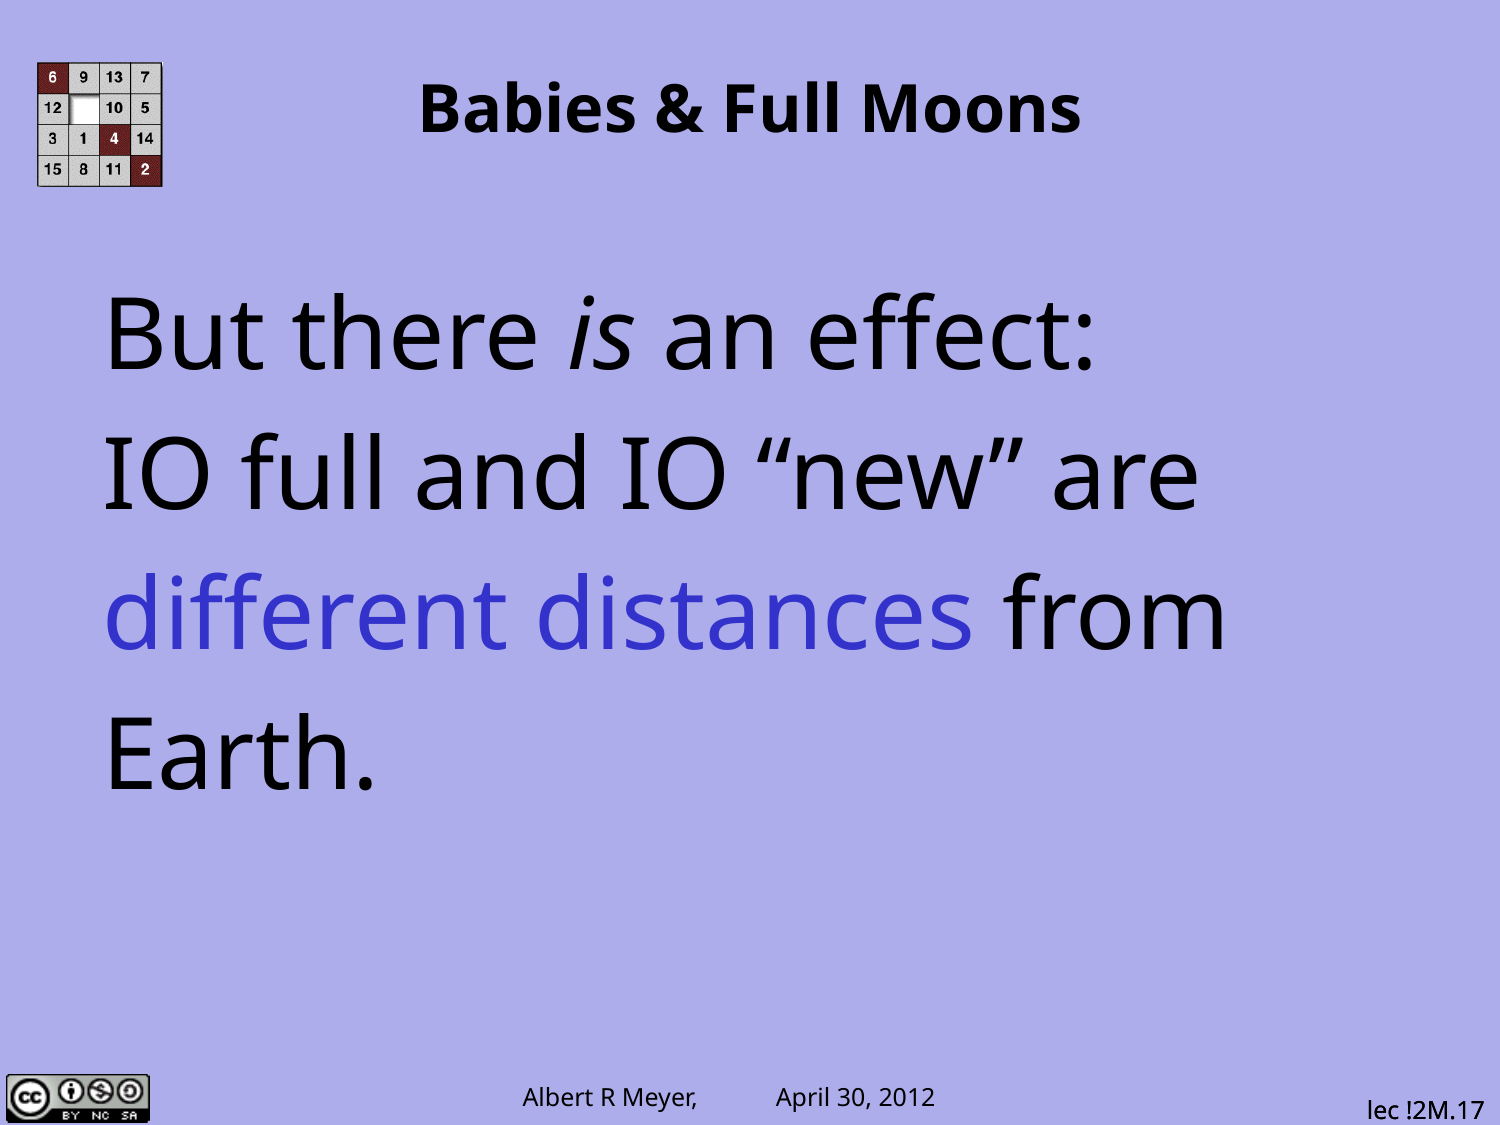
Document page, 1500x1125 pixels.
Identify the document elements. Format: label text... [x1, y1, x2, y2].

title Babies & Full Moons [212, 37, 1288, 176]
list But there is an effect: IO full and IO “new” are different distances from Earth. [87, 261, 1415, 864]
picture [37, 62, 163, 187]
picture [6, 1074, 150, 1123]
text_box lec !2M.17 [1262, 1087, 1500, 1125]
